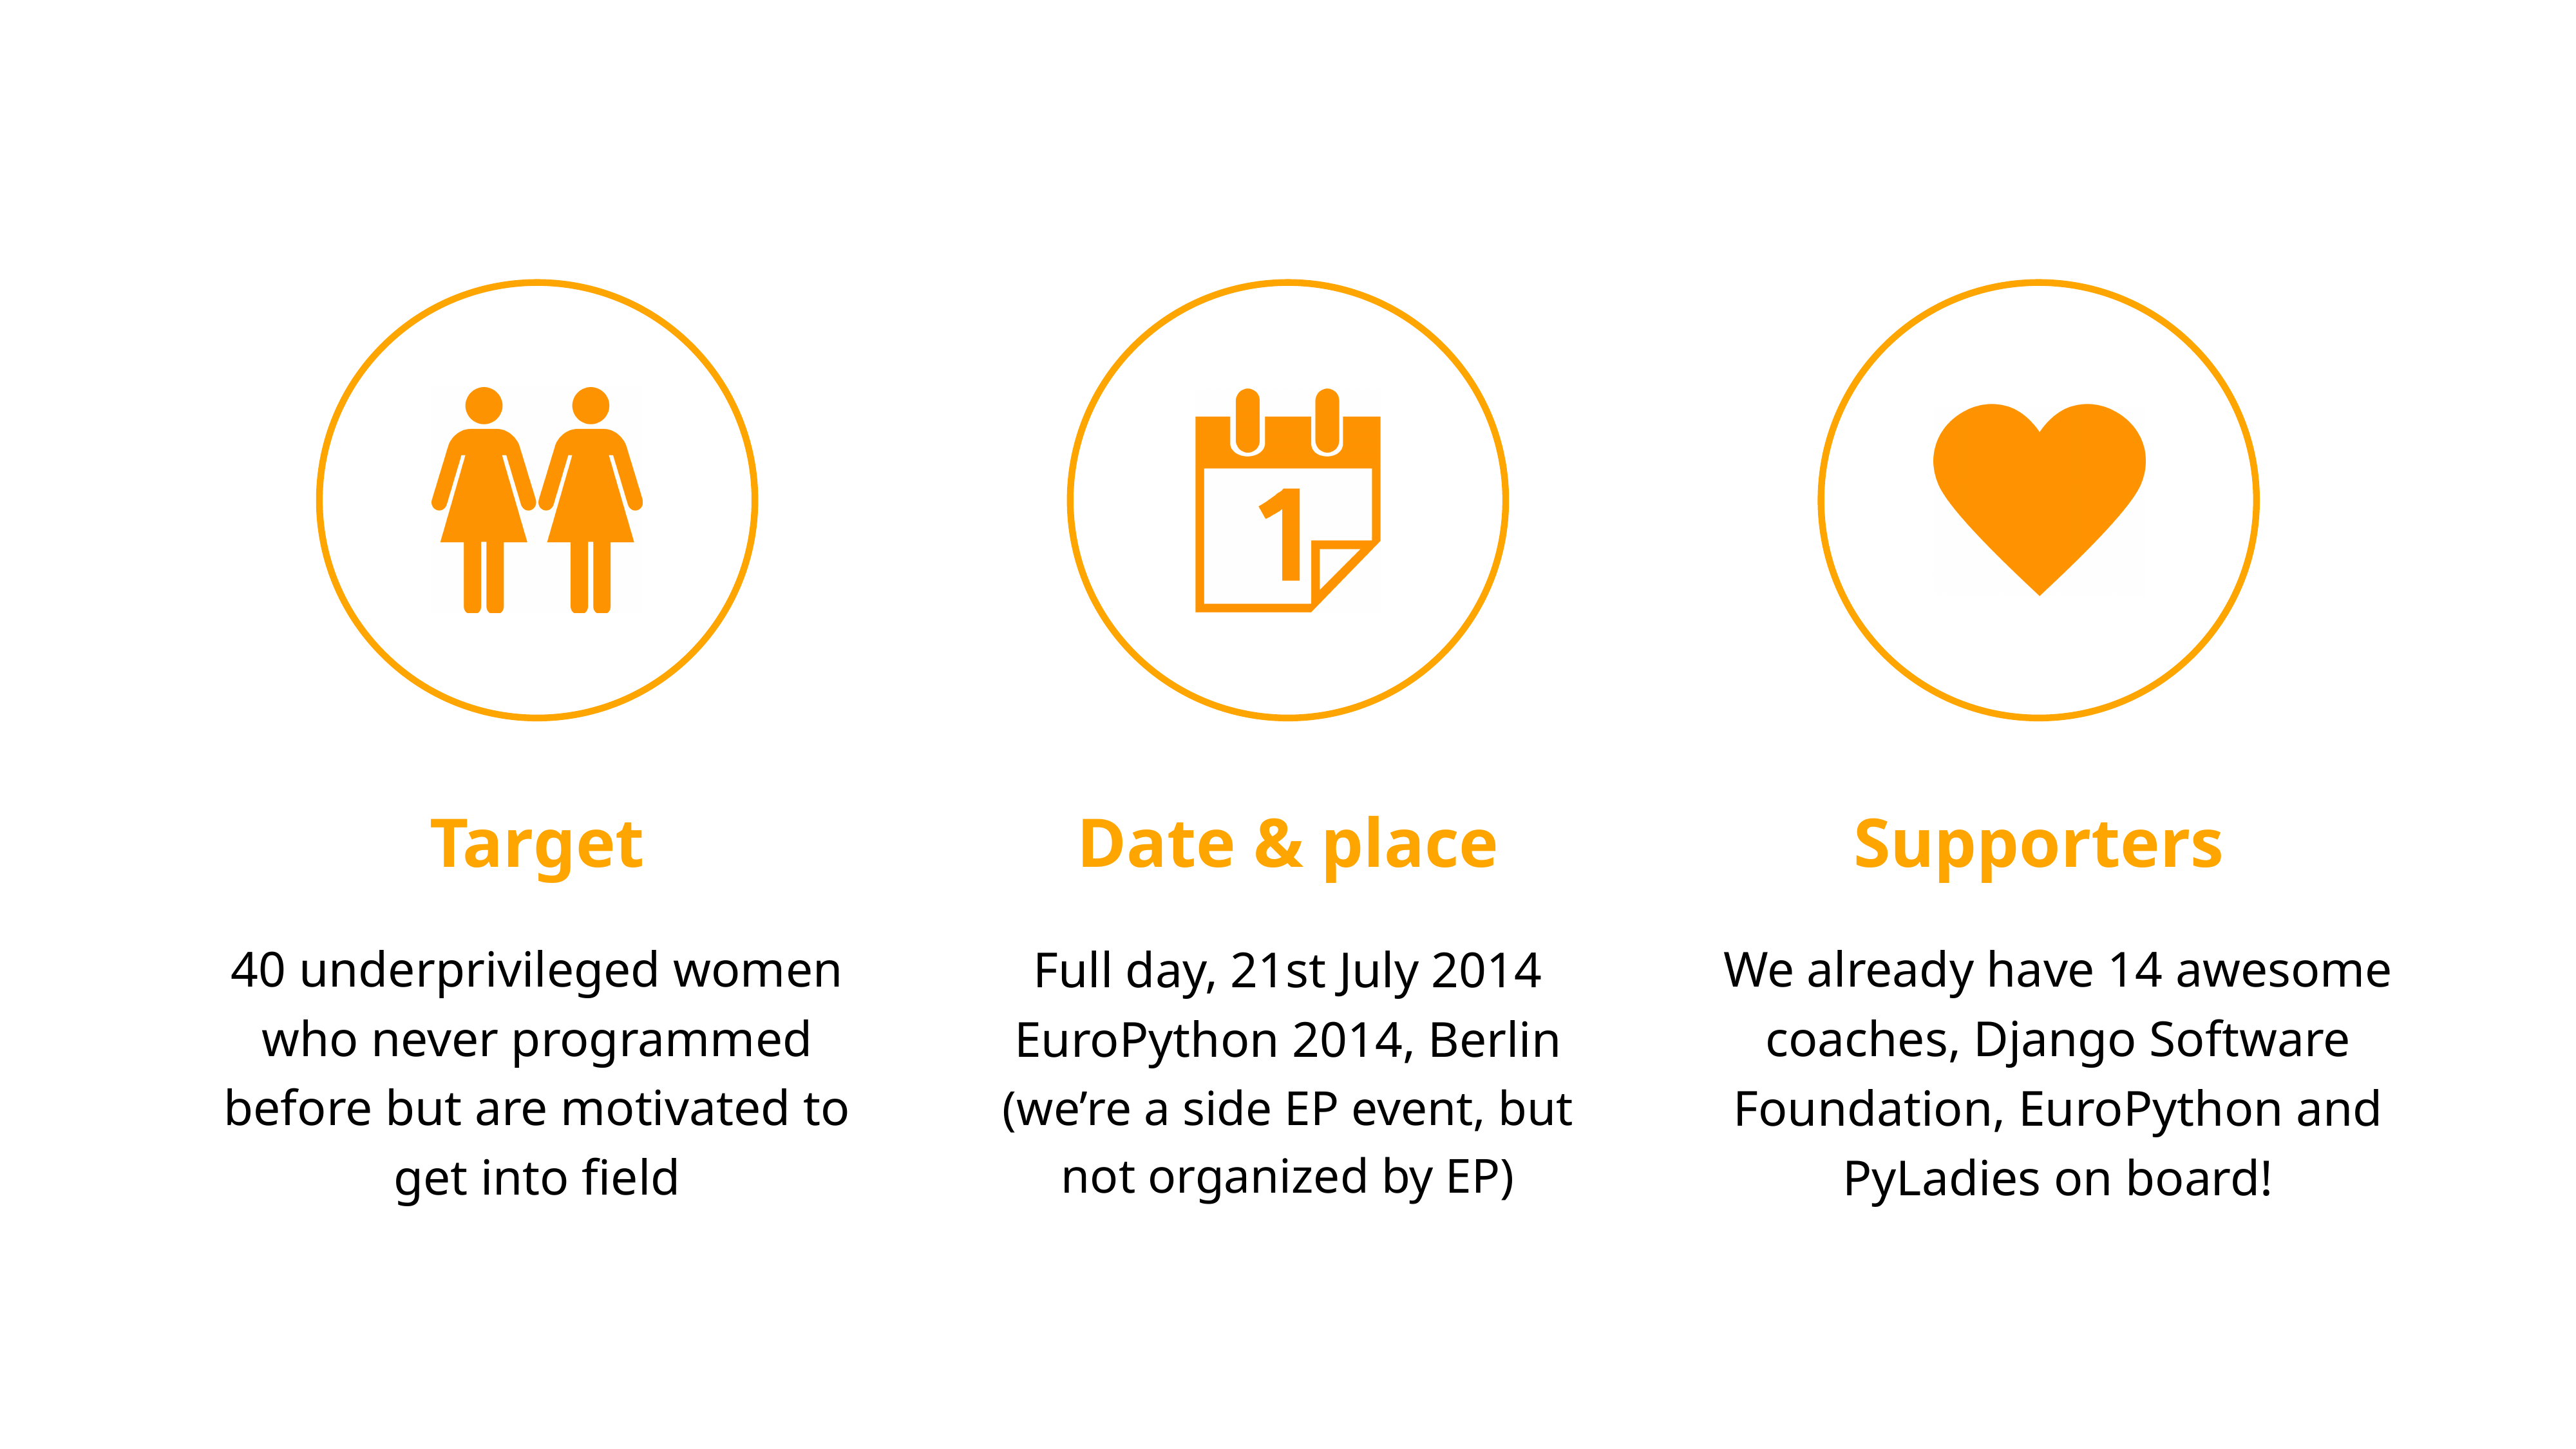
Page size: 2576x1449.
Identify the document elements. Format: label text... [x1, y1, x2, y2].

text_box Target [424, 794, 650, 886]
text_box [319, 282, 755, 718]
picture [1195, 388, 1381, 612]
text_box Full day, 21st July 2014 EuroPython 2014, Berlin (we’re a side EP event, but not organized by EP) [965, 927, 1611, 1202]
text_box We already have 14 awesome coaches, Django Software Foundation, EuroPython and PyLadies on board! [1716, 927, 2400, 1206]
text_box 40 underprivileged women who never programmed before but are motivated to get into field [214, 927, 860, 1205]
text_box Date & place [1072, 794, 1504, 886]
text_box [1821, 282, 2257, 718]
picture [1933, 404, 2146, 597]
text_box [1070, 282, 1506, 718]
picture [431, 387, 643, 614]
text_box Supporters [1848, 794, 2230, 886]
